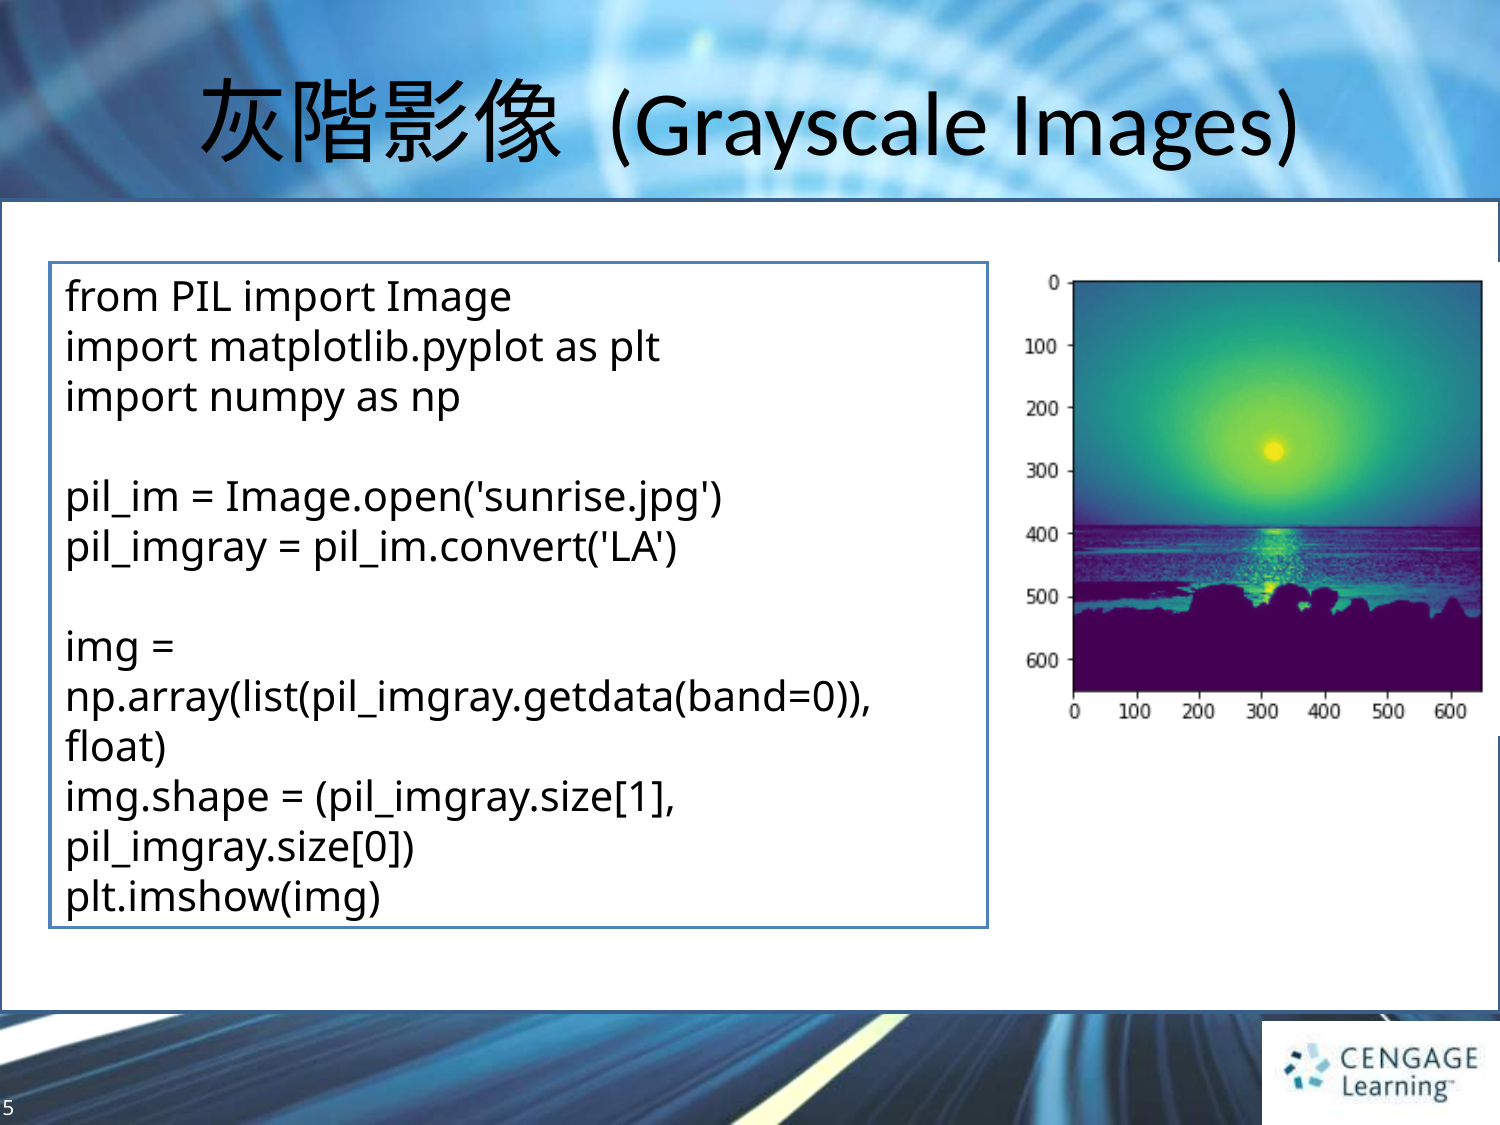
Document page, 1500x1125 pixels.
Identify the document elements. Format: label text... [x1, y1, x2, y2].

text_box from PIL import Image import matplotlib.pyplot as plt import numpy as np pil_im = Image.open('sunrise.jpg') pil_imgray = pil_im.convert('LA') img = np.array(list(pil_imgray.getdata(band=0)), float) img.shape = (pil_imgray.size[1], pil_imgray.size[0]) plt.imshow(img) [50, 262, 988, 928]
title 灰階影像 (Grayscale Images) [75, 24, 1425, 213]
picture [1262, 1021, 1500, 1125]
picture [1011, 262, 1500, 736]
